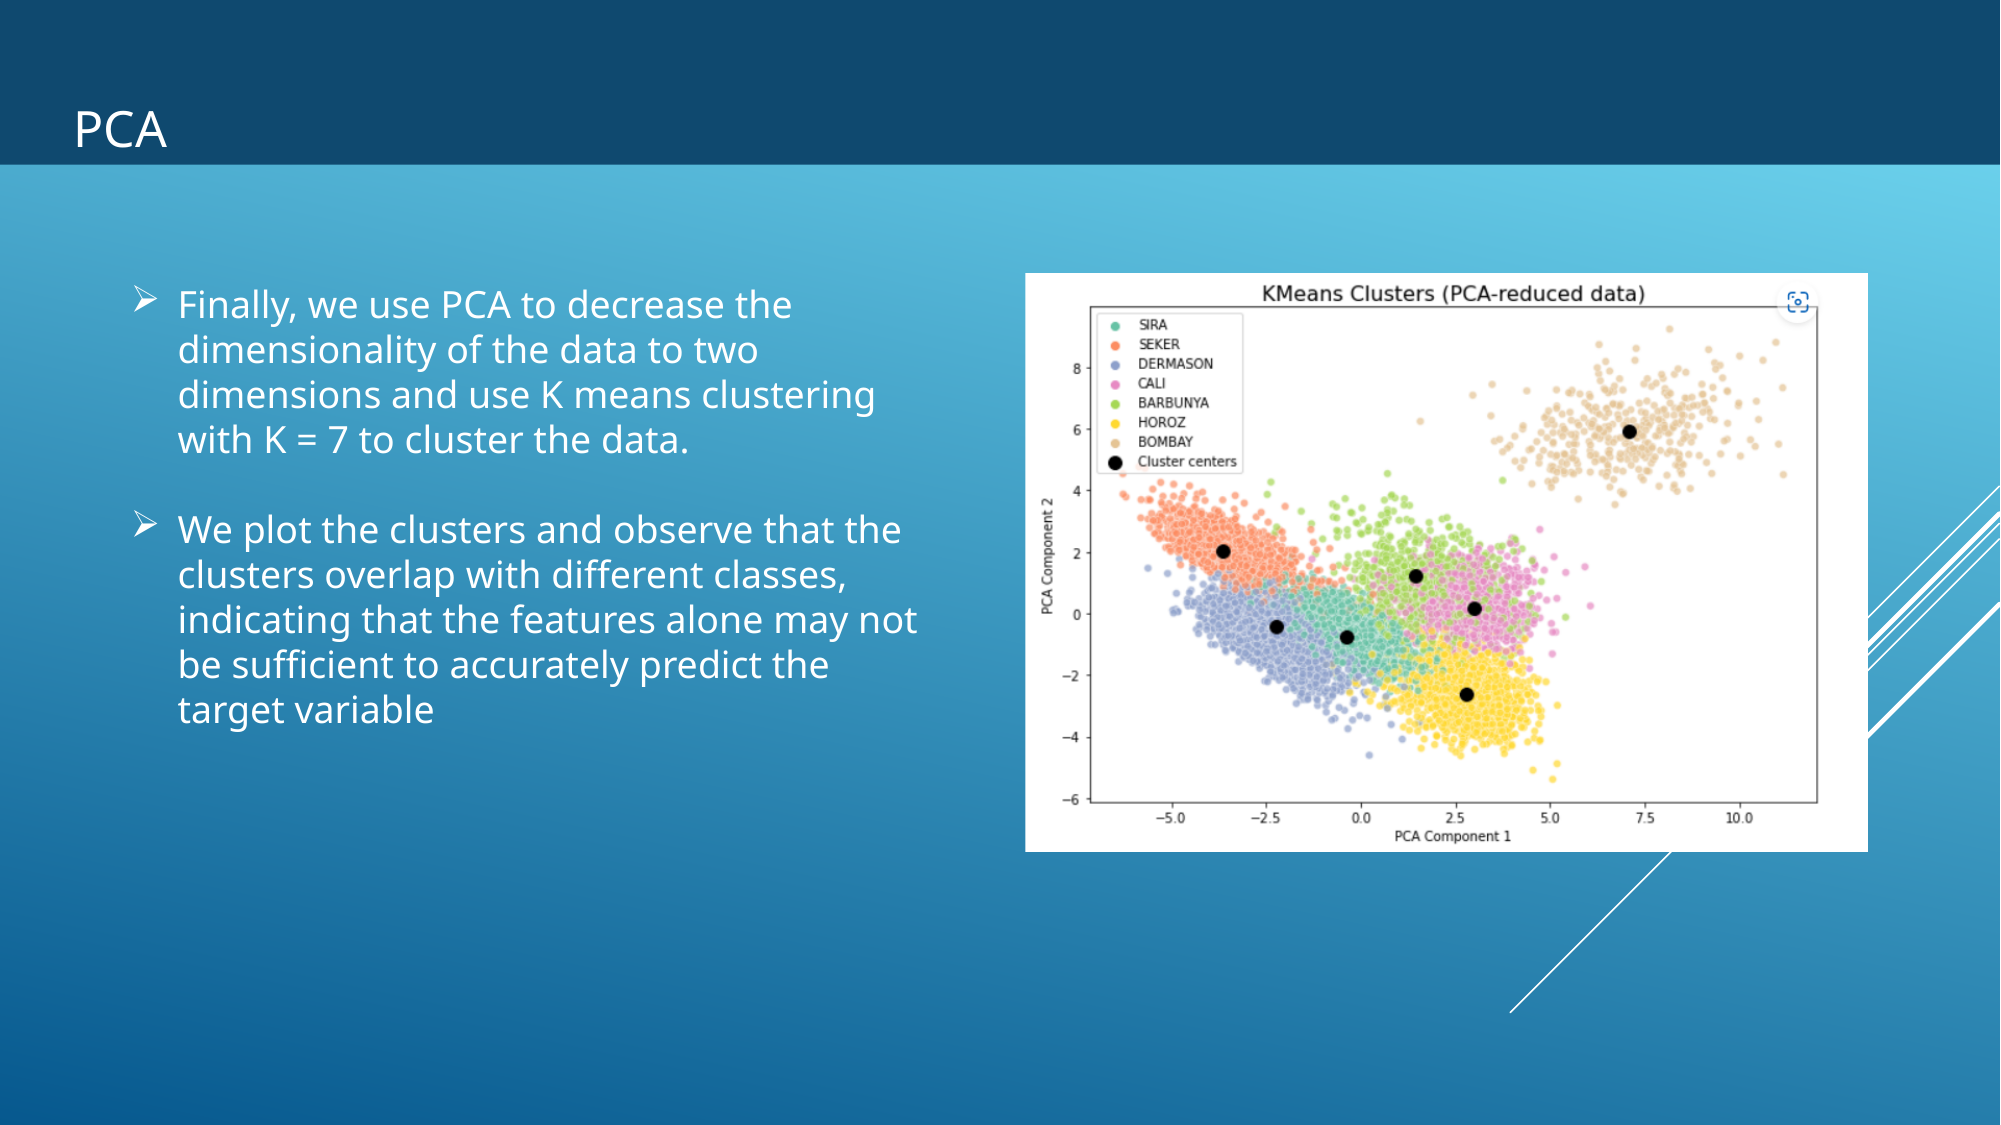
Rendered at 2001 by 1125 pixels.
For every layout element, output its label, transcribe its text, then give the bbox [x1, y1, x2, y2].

text_box PCA [0, 0, 2000, 165]
text_box Finally, we use PCA to decrease the dimensionality of the data to two dimensions and use K means clustering with K = 7 to cluster the data. We plot the clusters and observe that the clusters overlap with different classes, indicating that the features alone may not be sufficient to accurately predict the target variable [115, 273, 939, 738]
picture [1024, 273, 1869, 852]
